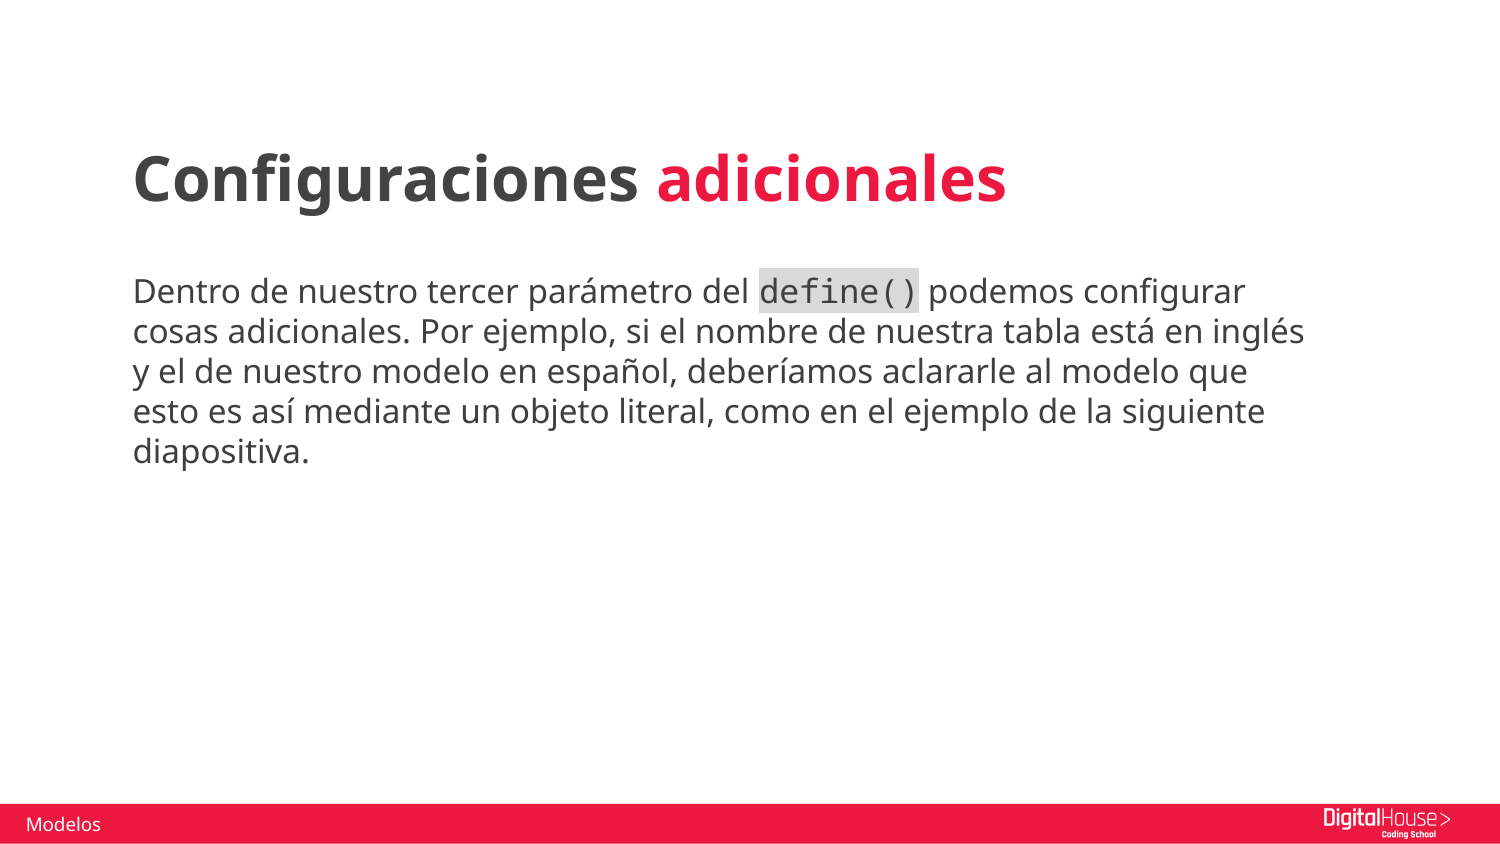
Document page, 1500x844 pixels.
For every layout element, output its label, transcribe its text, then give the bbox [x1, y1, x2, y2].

text_box Configuraciones adicionales [117, 127, 1383, 231]
text_box Dentro de nuestro tercer parámetro del define() podemos configurar cosas adicionales. Por ejemplo, si el nombre de nuestra tabla está en inglés y el de nuestro modelo en español, deberíamos aclararle al modelo que esto es así mediante un objeto literal, como en el ejemplo de la siguiente diapositiva. [117, 255, 1324, 367]
picture [1324, 808, 1450, 839]
